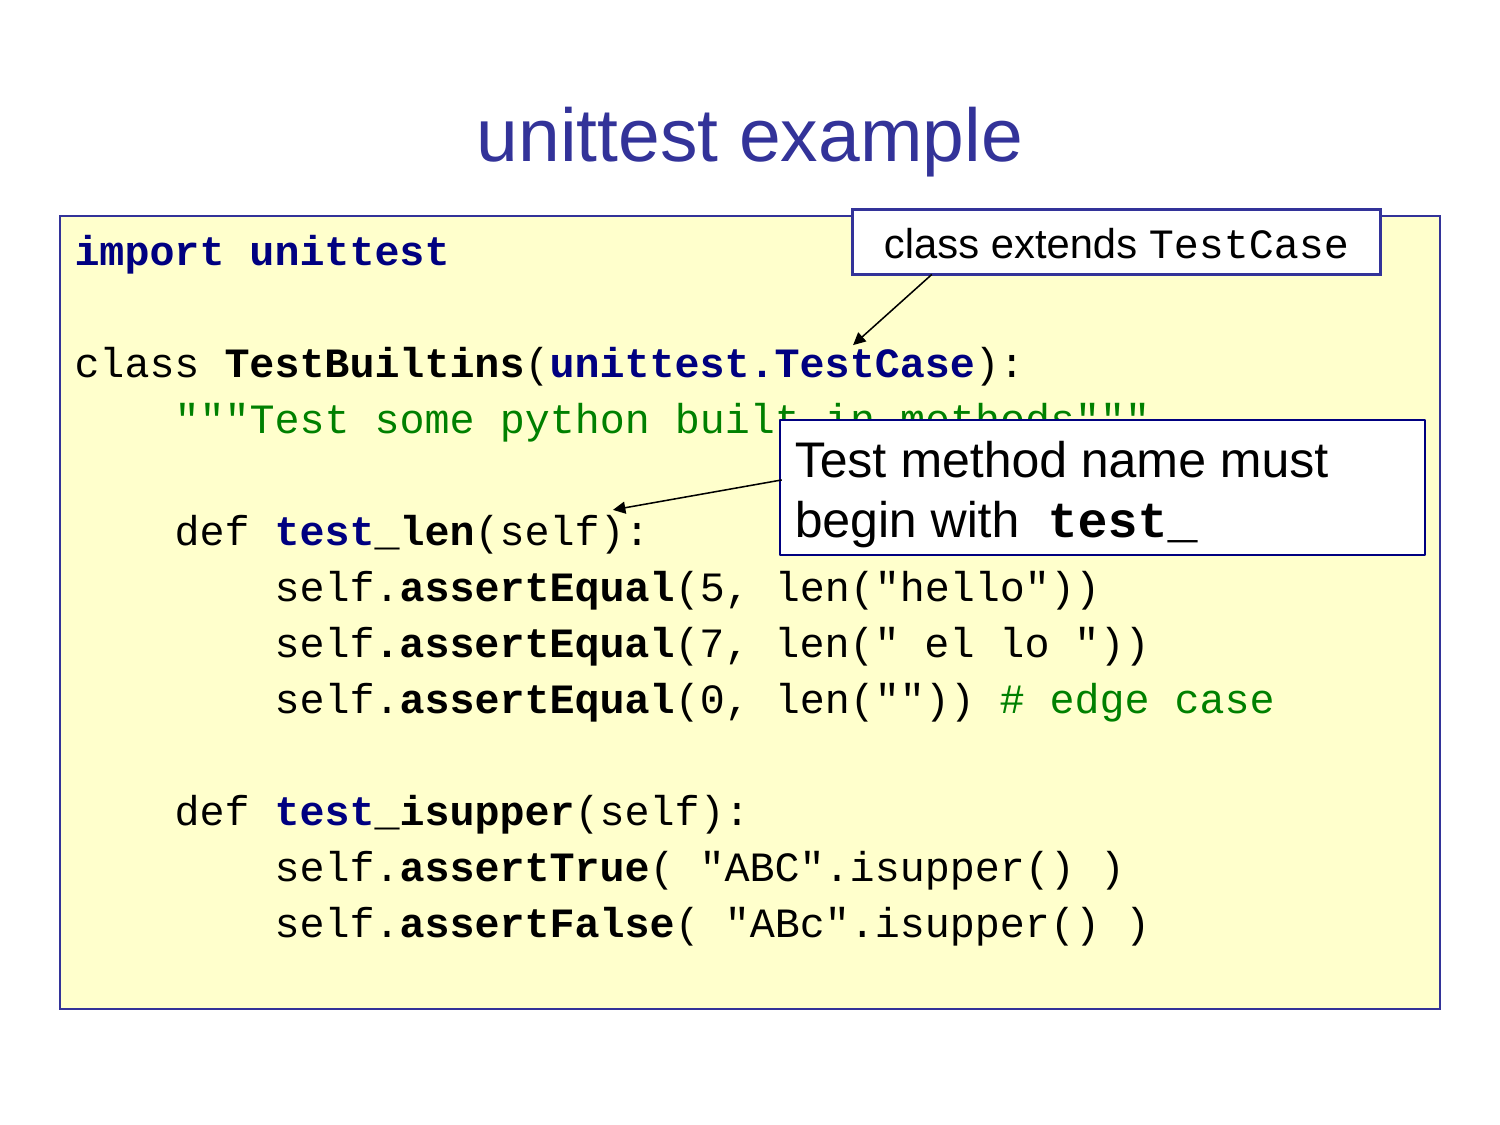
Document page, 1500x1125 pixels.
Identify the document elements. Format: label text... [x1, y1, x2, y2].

text_box Test method name must begin with test_ [779, 420, 1426, 555]
text_box [612, 479, 782, 514]
text_box class extends TestCase [852, 209, 1381, 275]
text_box [853, 274, 932, 346]
text_box import unittest class TestBuiltins(unittest.TestCase): """Test some python built-in methods""" def test_len(self): self.assertEqual(5, len("hello")) self.assertEqual(7, len(" el lo ")) self.assertEqual(0, len("")) # edge case def test_isupper(self): self.assertTrue( "ABC".isupper() ) self.assertFalse( "ABc".isupper() ) [59, 215, 1440, 1010]
text_box unittest example [100, 42, 1400, 185]
